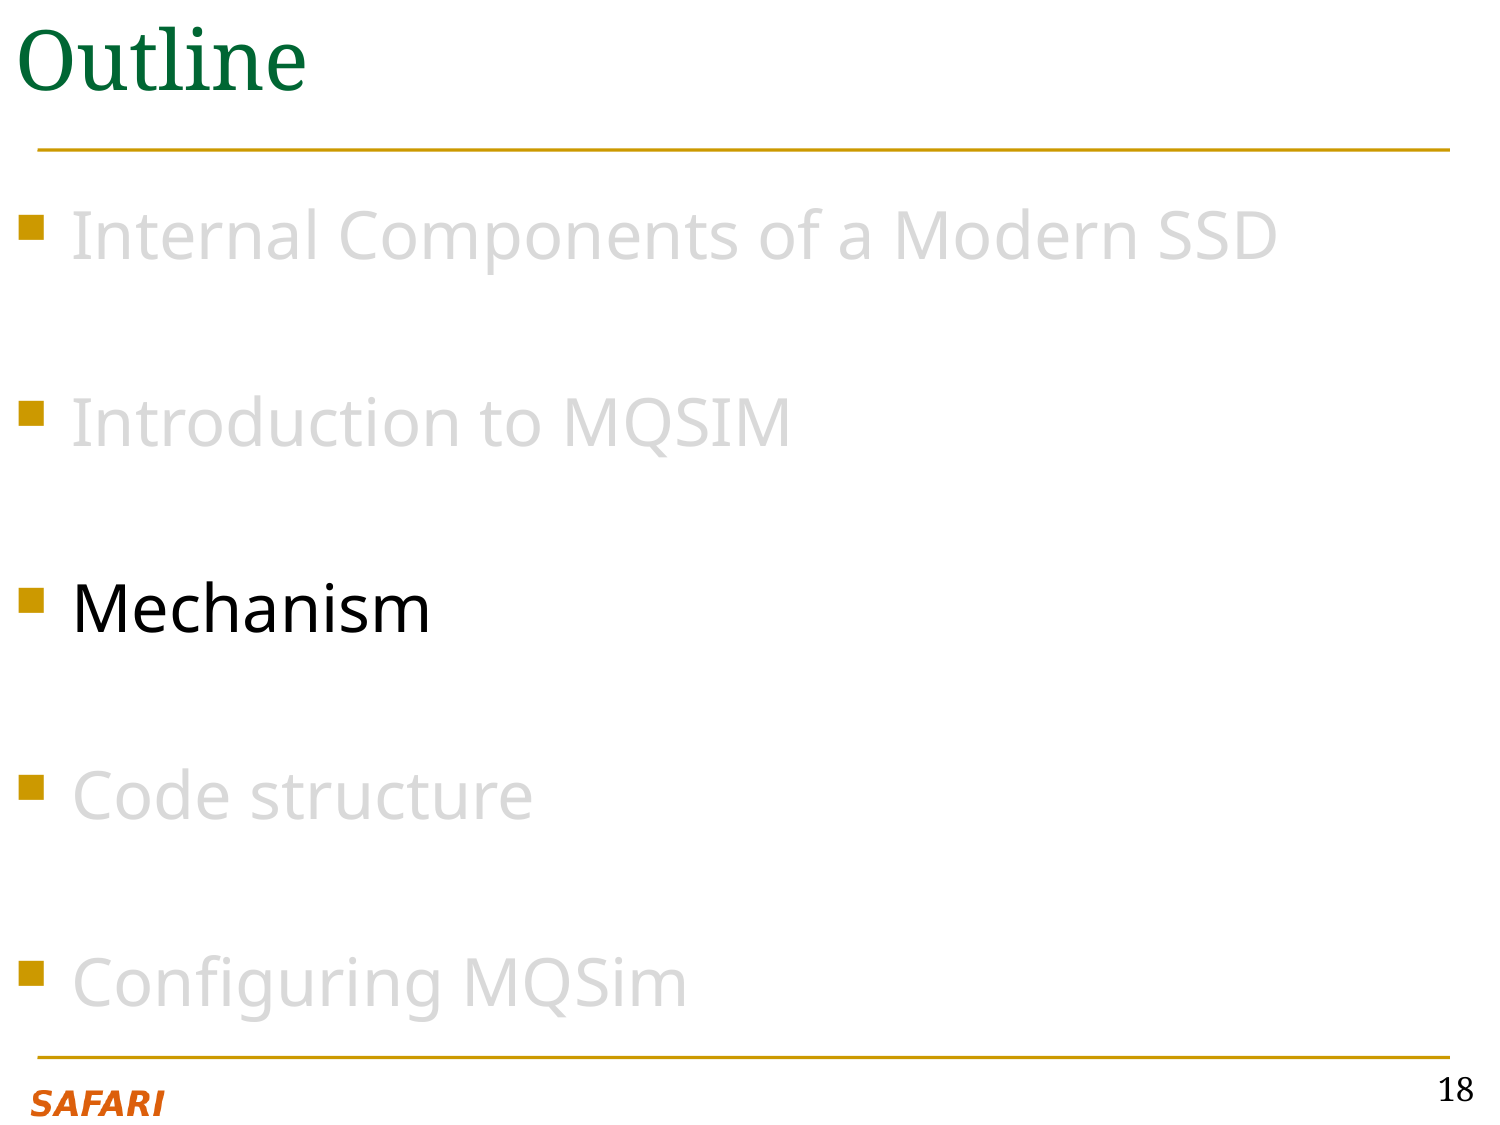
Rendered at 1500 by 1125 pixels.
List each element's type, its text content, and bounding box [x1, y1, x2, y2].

list Internal Components of a Modern SSD Introduction to MQSIM Mechanism Code structure Configuring MQSim [0, 149, 1500, 1063]
slide_number 18 [1139, 1063, 1490, 1121]
title Outline [0, 0, 1500, 138]
picture [29, 1083, 169, 1124]
